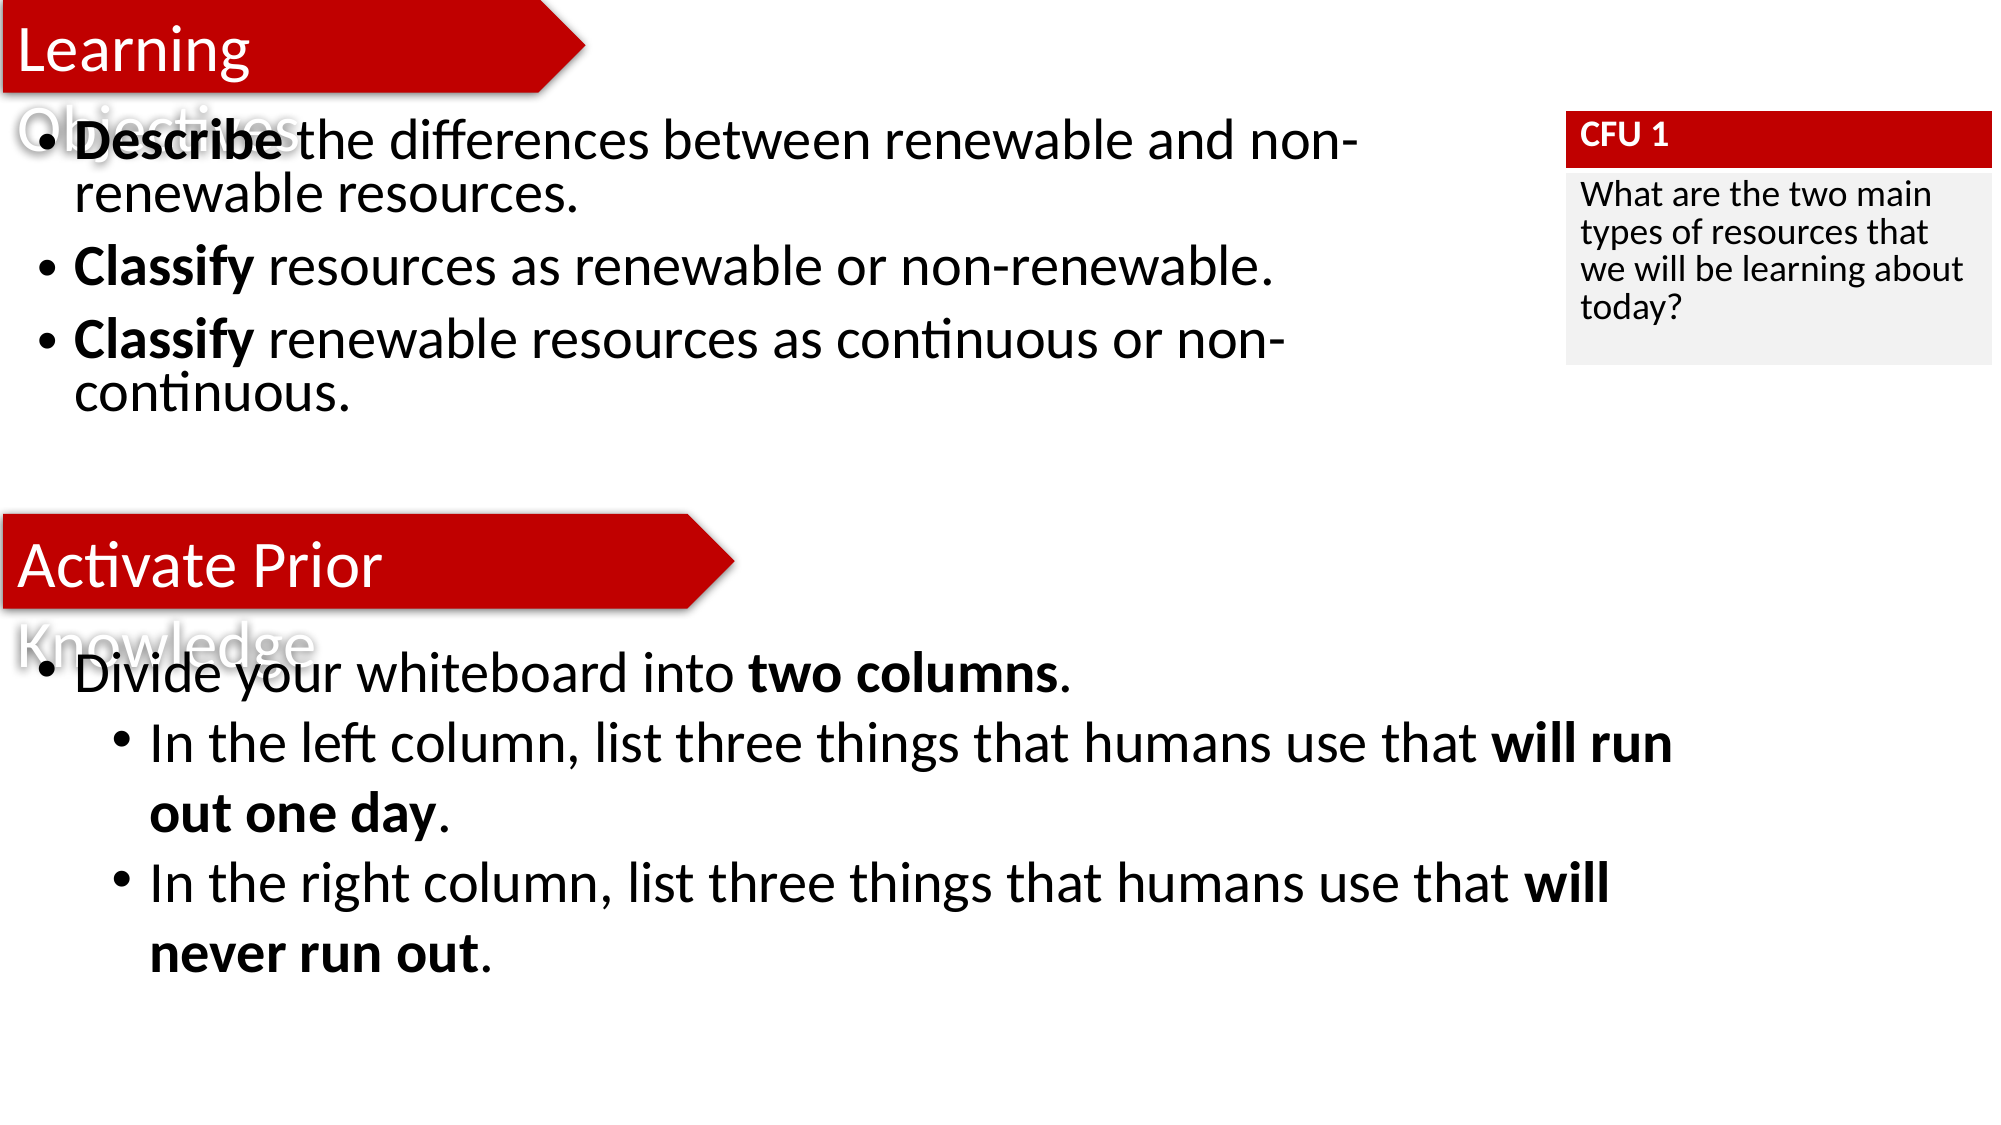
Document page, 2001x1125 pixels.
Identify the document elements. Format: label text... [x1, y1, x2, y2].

text_box Divide your whiteboard into two columns. In the left column, list three things that humans use that will run out one day. In the right column, list three things that humans use that will never run out. [21, 626, 1747, 992]
text_box Activate Prior Knowledge [3, 513, 735, 609]
table_header CFU 1 [1573, 111, 1992, 168]
table_cell What are the two main types of resources that we will be learning about today? [1573, 173, 1992, 365]
text_box Learning Objectives [3, 0, 586, 93]
list Describe the differences between renewable and non-renewable resources. Classify resources as renewable or non-renewable. Classify renewable resources as continuous or non-continuous. [22, 110, 1573, 498]
